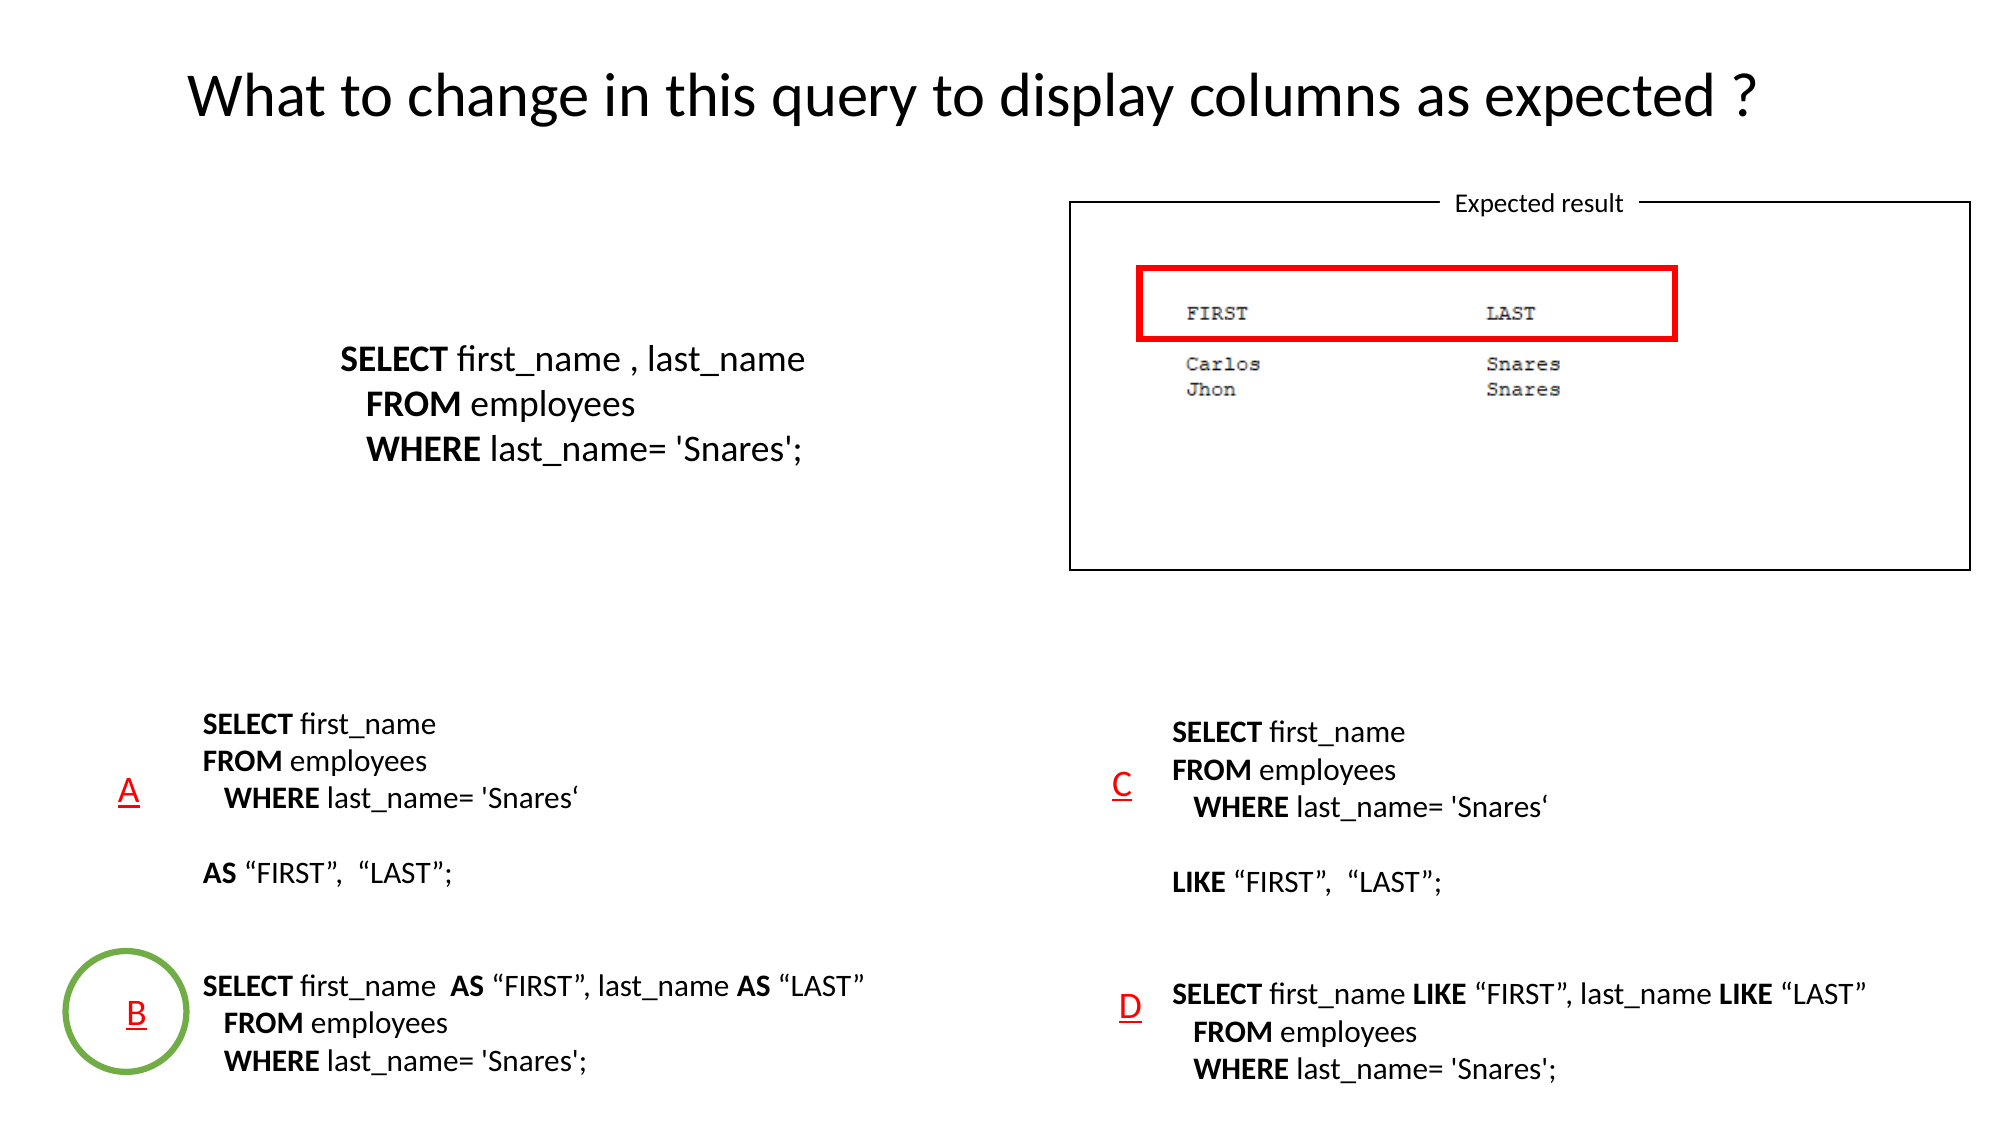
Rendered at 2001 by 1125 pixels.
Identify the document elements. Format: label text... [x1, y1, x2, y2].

text_box D [1104, 973, 1157, 1034]
text_box SELECT first_name LIKE “FIRST”, last_name LIKE “LAST” FROM employees WHERE last_name= 'Snares'; [1157, 966, 2000, 1094]
text_box SELECT first_name FROM employees WHERE last_name= 'Snares‘ LIKE “FIRST”, “LAST”; [1157, 704, 1828, 906]
text_box [1069, 201, 1971, 571]
text_box Expected result [1439, 177, 1639, 225]
text_box [64, 949, 188, 1073]
text_box SELECT first_name , last_name FROM employees WHERE last_name= 'Snares'; [325, 326, 1011, 476]
text_box A [103, 757, 155, 818]
text_box SELECT first_name FROM employees WHERE last_name= 'Snares‘ AS “FIRST”, “LAST”; [188, 695, 788, 898]
picture [1180, 301, 1614, 418]
text_box What to change in this query to display columns as expected ? [173, 46, 1777, 137]
text_box C [1097, 751, 1148, 811]
text_box SELECT first_name AS “FIRST”, last_name AS “LAST” FROM employees WHERE last_name= 'Snares'; [188, 957, 1071, 1085]
text_box [1138, 267, 1676, 340]
